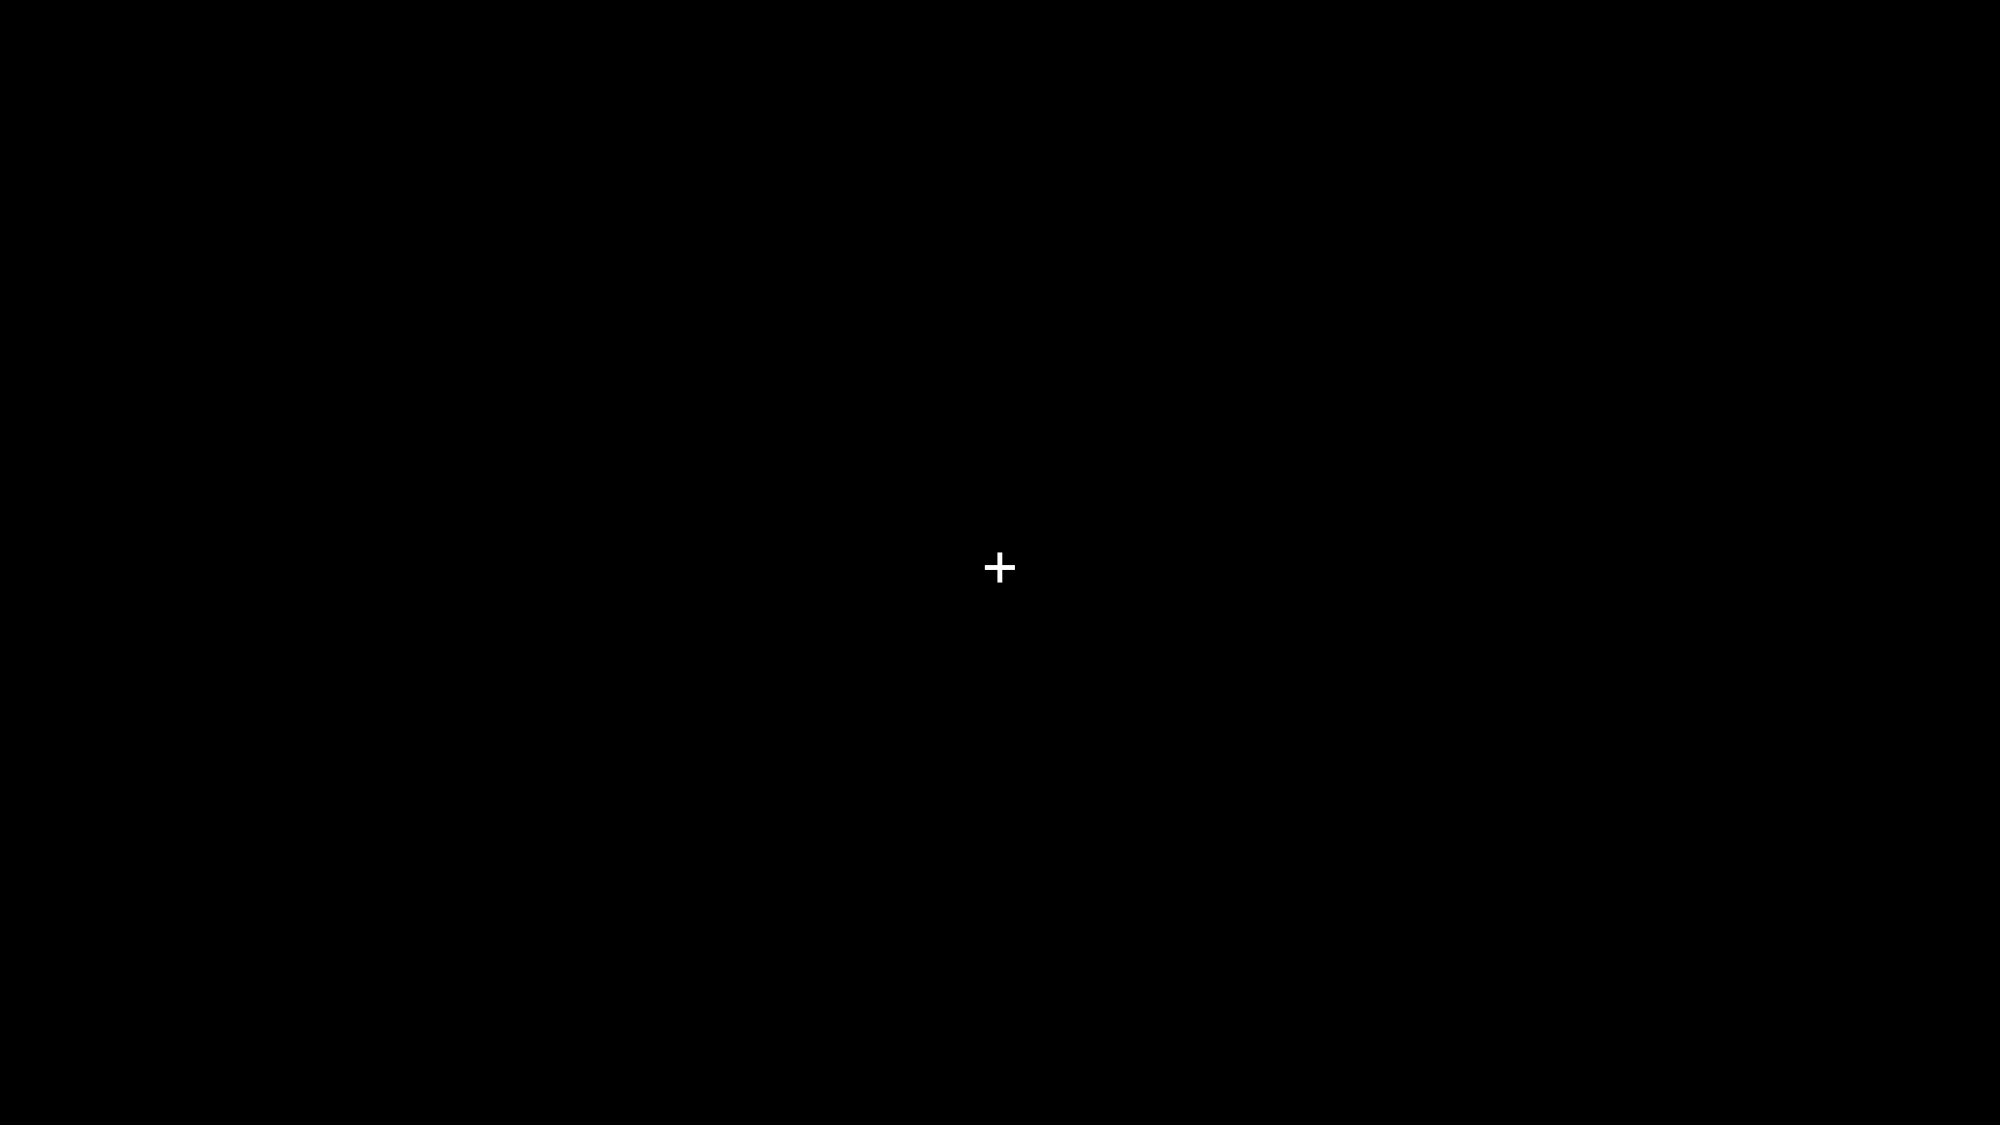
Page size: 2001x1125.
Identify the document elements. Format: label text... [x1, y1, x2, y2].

text_box + [0, 0, 2000, 1125]
